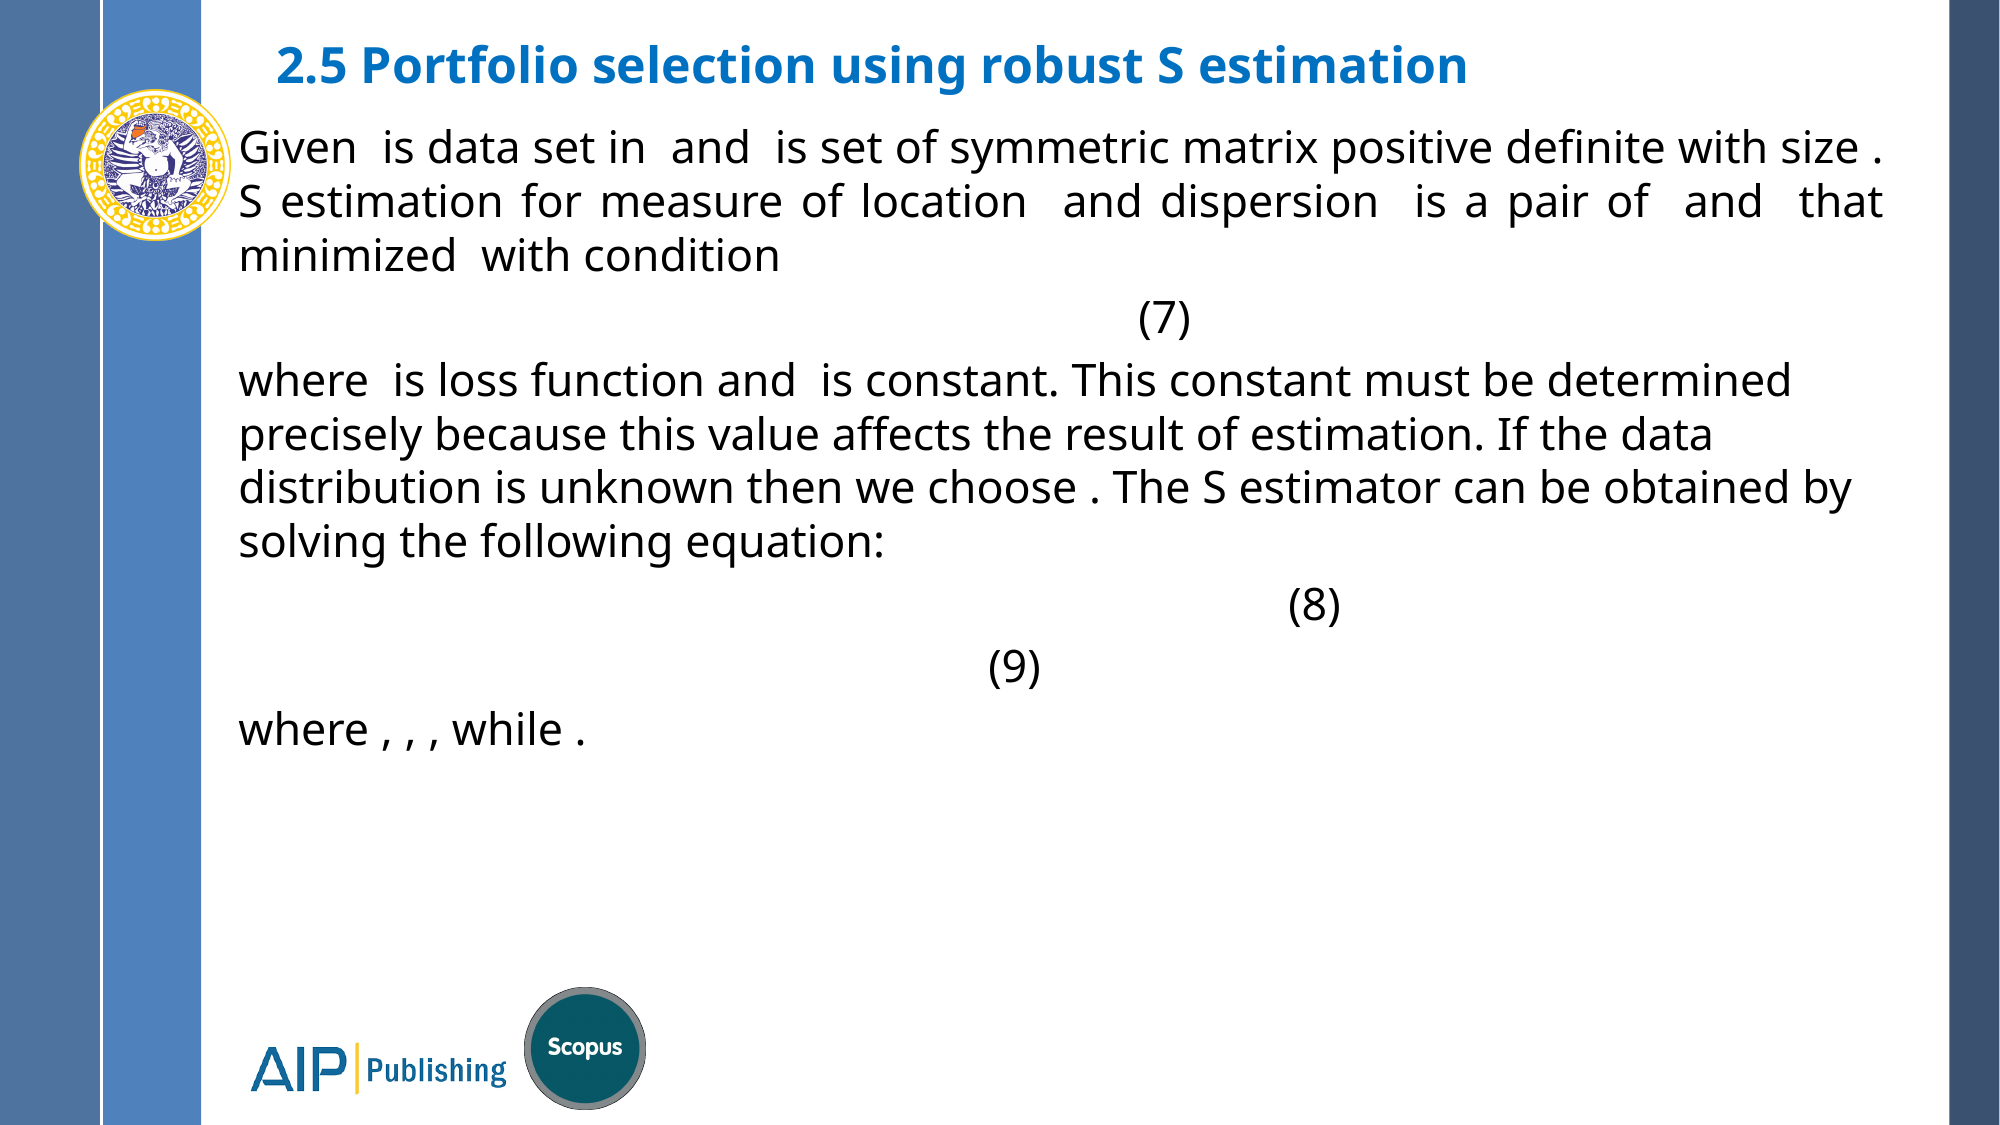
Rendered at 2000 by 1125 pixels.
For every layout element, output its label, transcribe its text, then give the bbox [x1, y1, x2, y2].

title 2.5 Portfolio selection using robust S estimation [261, 29, 1867, 102]
picture [79, 89, 231, 241]
picture [237, 987, 646, 1121]
